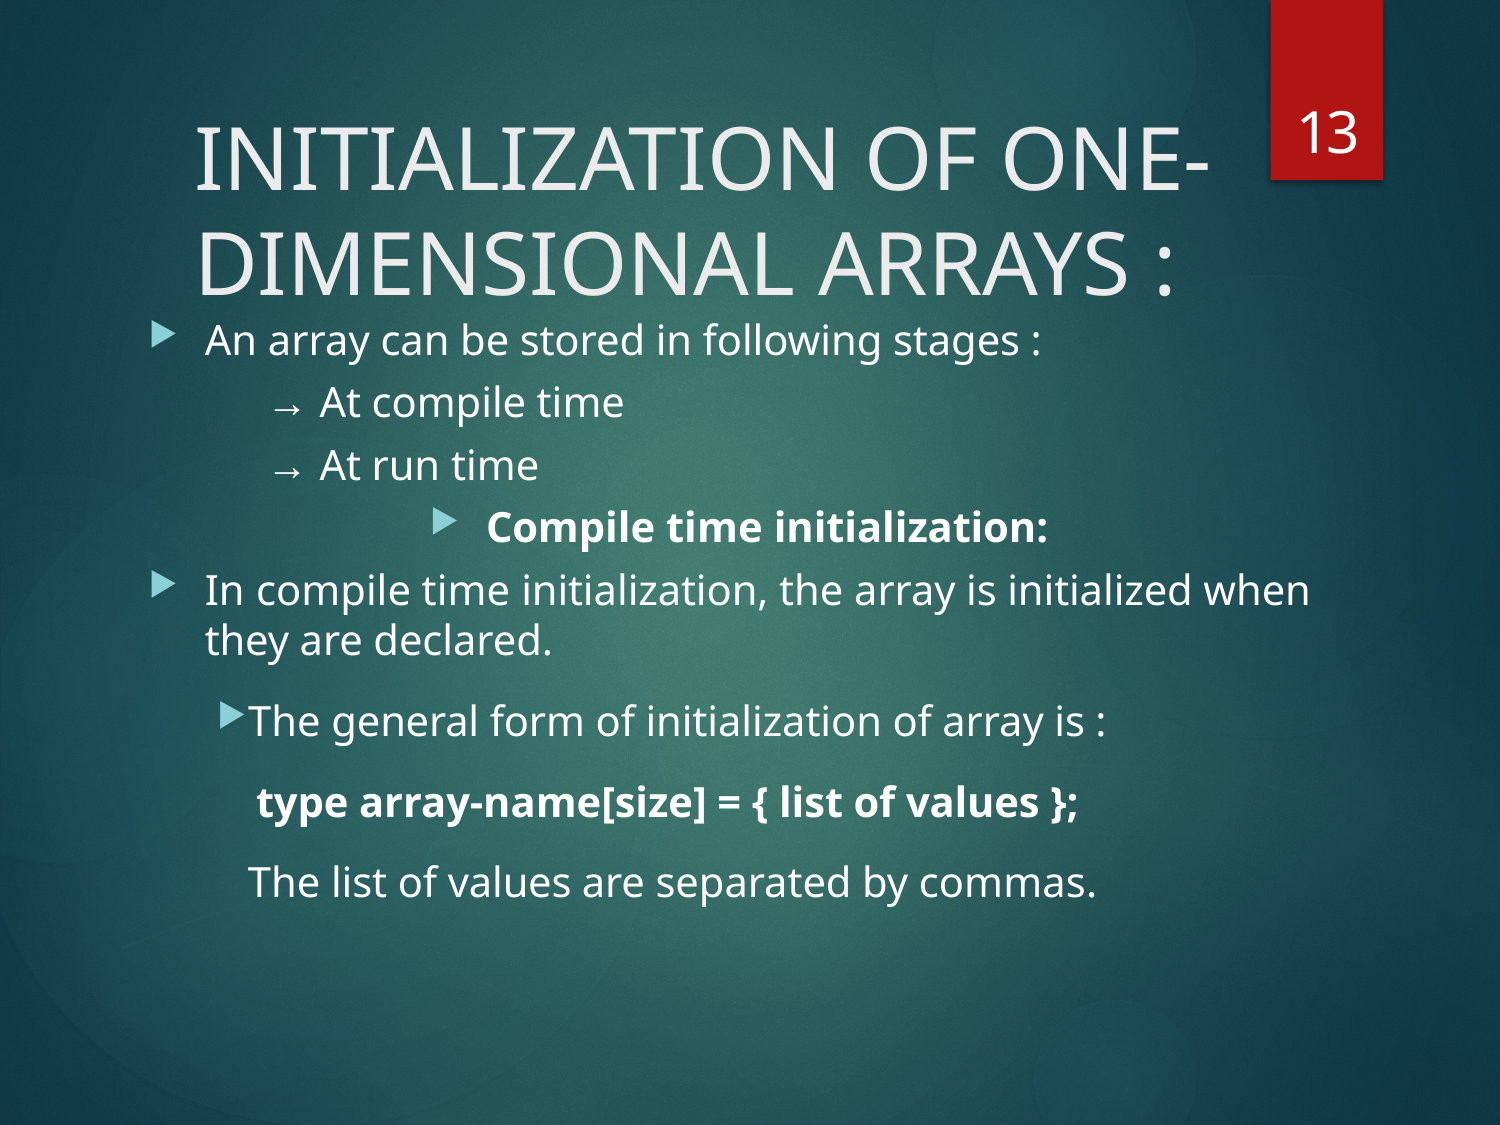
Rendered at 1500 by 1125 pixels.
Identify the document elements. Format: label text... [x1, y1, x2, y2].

slide_number 13 [1273, 0, 1378, 175]
list An array can be stored in following stages : → At compile time → At run time Compile time initialization: In compile time initialization, the array is initialized when they are declared. The general form of initialization of array is : type array-name[size] = { list of values }; The list of values are separated by commas. [103, 299, 1397, 952]
title INITIALIZATION OF ONE-DIMENSIONAL ARRAYS : [192, 101, 1399, 314]
